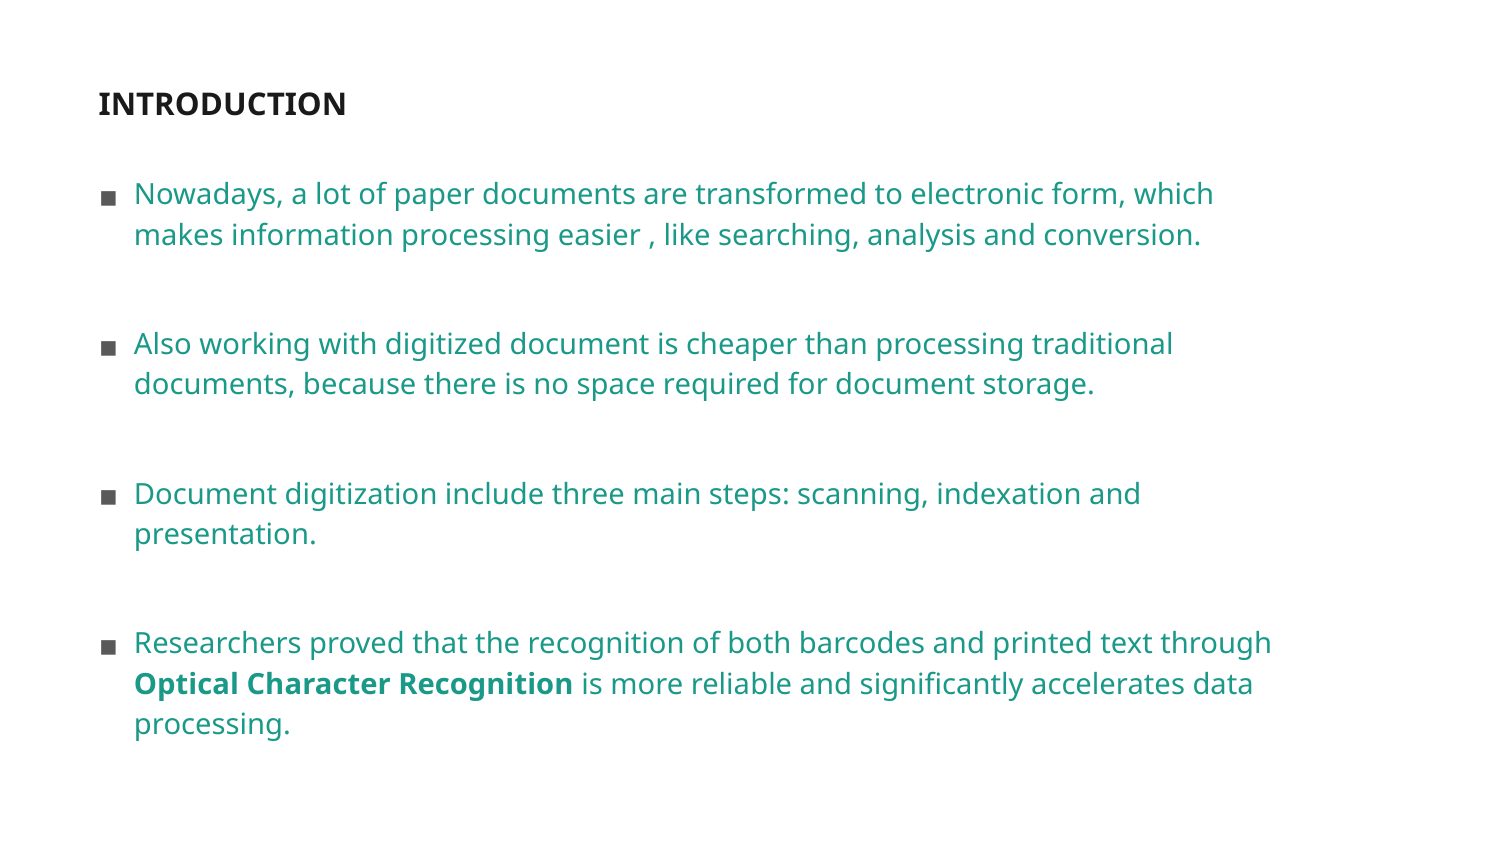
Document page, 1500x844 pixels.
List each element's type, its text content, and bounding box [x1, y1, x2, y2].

list Nowadays, a lot of paper documents are transformed to electronic form, which makes information processing easier , like searching, analysis and conversion. Also working with digitized document is cheaper than processing traditional documents, because there is no space required for document storage. Document digitization include three main steps: scanning, indexation and presentation. Researchers proved that the recognition of both barcodes and printed text through Optical Character Recognition is more reliable and significantly accelerates data processing. [87, 217, 1311, 801]
title INTRODUCTION [87, 63, 1138, 143]
